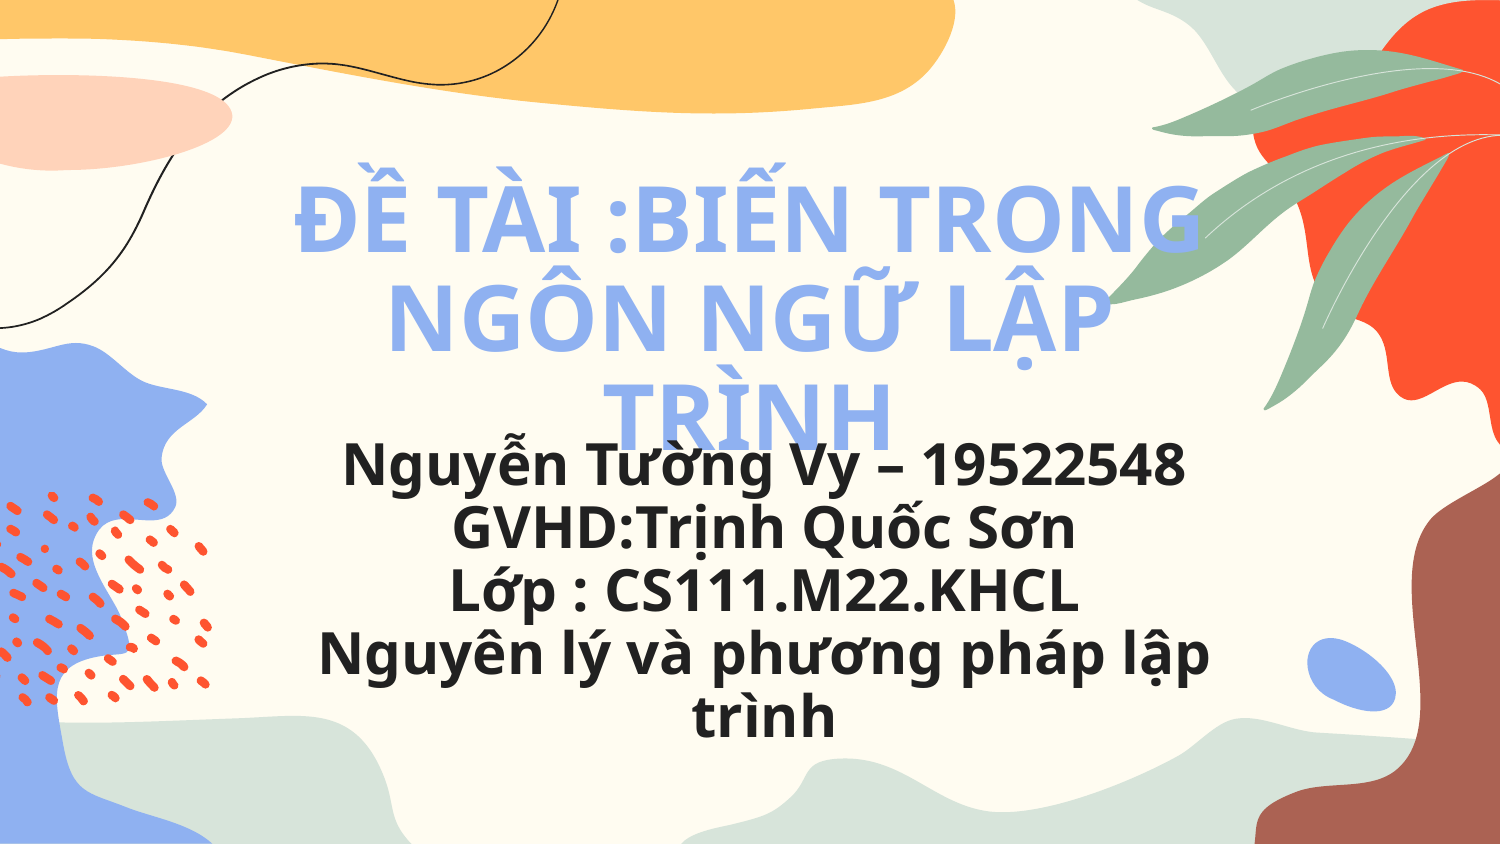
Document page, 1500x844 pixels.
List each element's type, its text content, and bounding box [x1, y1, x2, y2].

subtitle ĐỀ TÀI :BIẾN TRONG NGÔN NGỮ LẬP TRÌNH [267, 98, 1233, 409]
title Nguyễn Tường Vy – 19522548 GVHD:Trịnh Quốc Sơn Lớp : CS111.M22.KHCL Nguyên lý và phương pháp lập trình [287, 381, 1242, 638]
